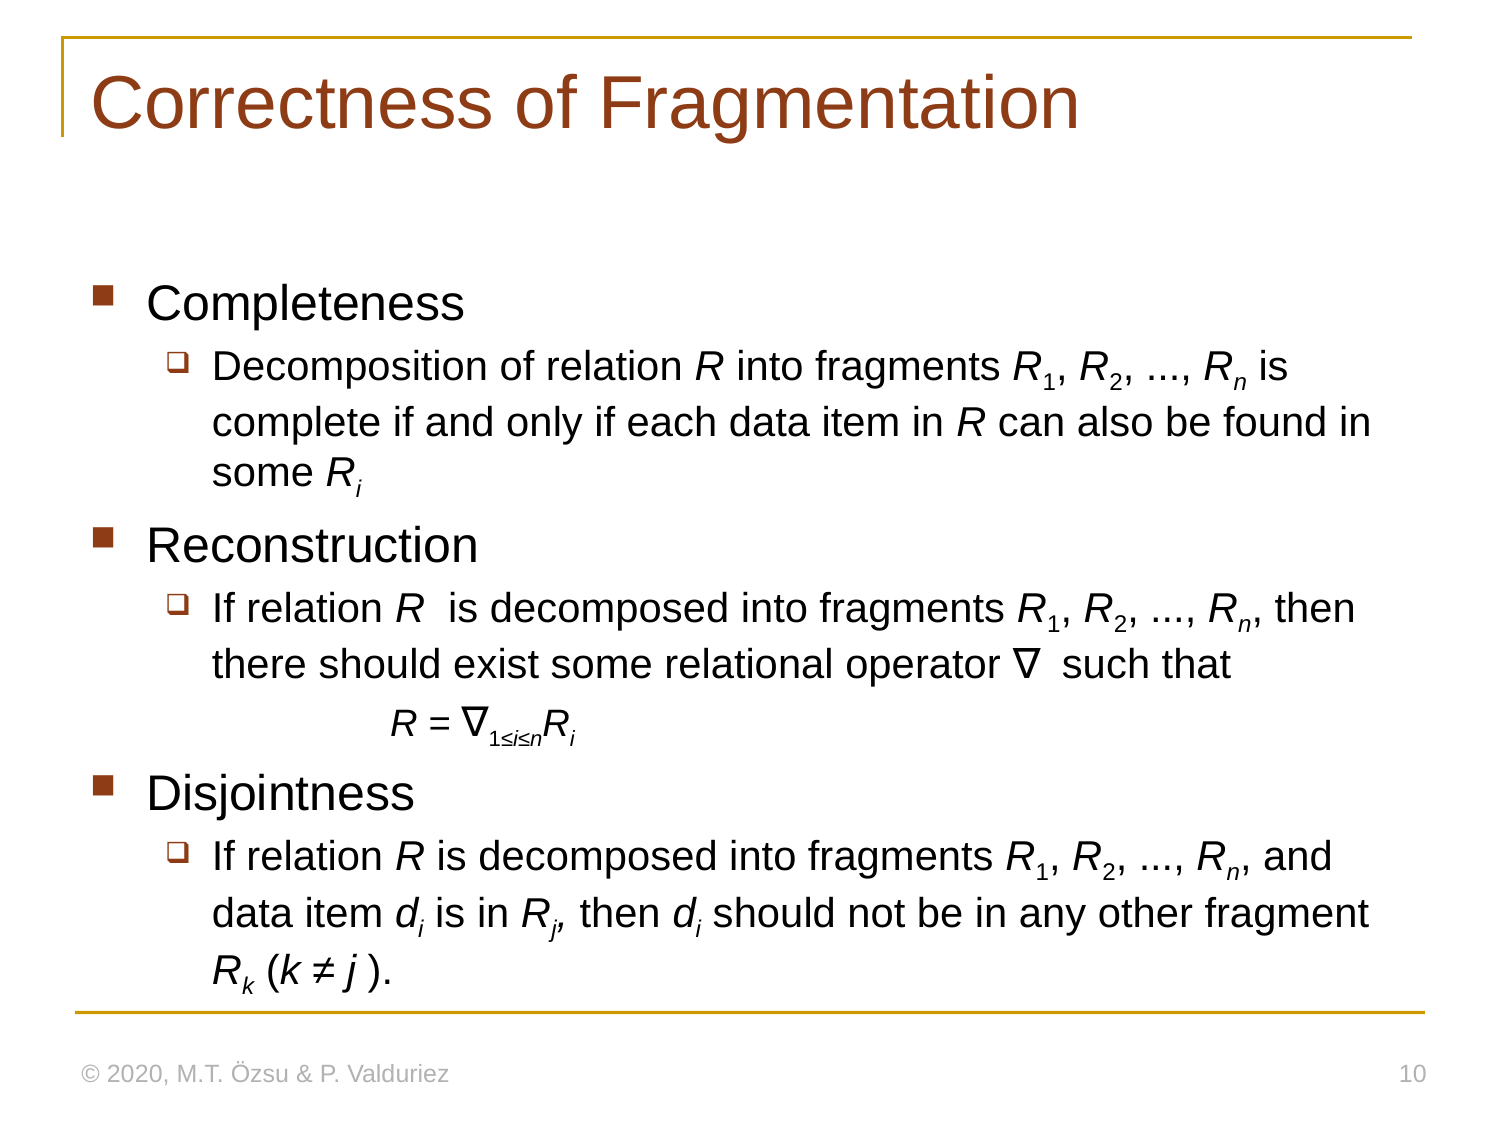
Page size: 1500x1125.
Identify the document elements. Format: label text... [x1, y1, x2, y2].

title Correctness of Fragmentation [74, 45, 1426, 233]
slide_number 10 [1104, 1042, 1442, 1103]
list Completeness Decomposition of relation R into fragments R1, R2, ..., Rn is complete if and only if each data item in R can also be found in some Ri Reconstruction If relation R is decomposed into fragments R1, R2, ..., Rn, then there should exist some relational operator ∇ such that R = ∇1≤i≤nRi Disjointness If relation R is decomposed into fragments R1, R2, ..., Rn, and data item di is in Rj, then di should not be in any other fragment Rk (k ≠ j ). [74, 262, 1426, 1006]
footer © 2020, M.T. Özsu & P. Valduriez [66, 1042, 573, 1103]
